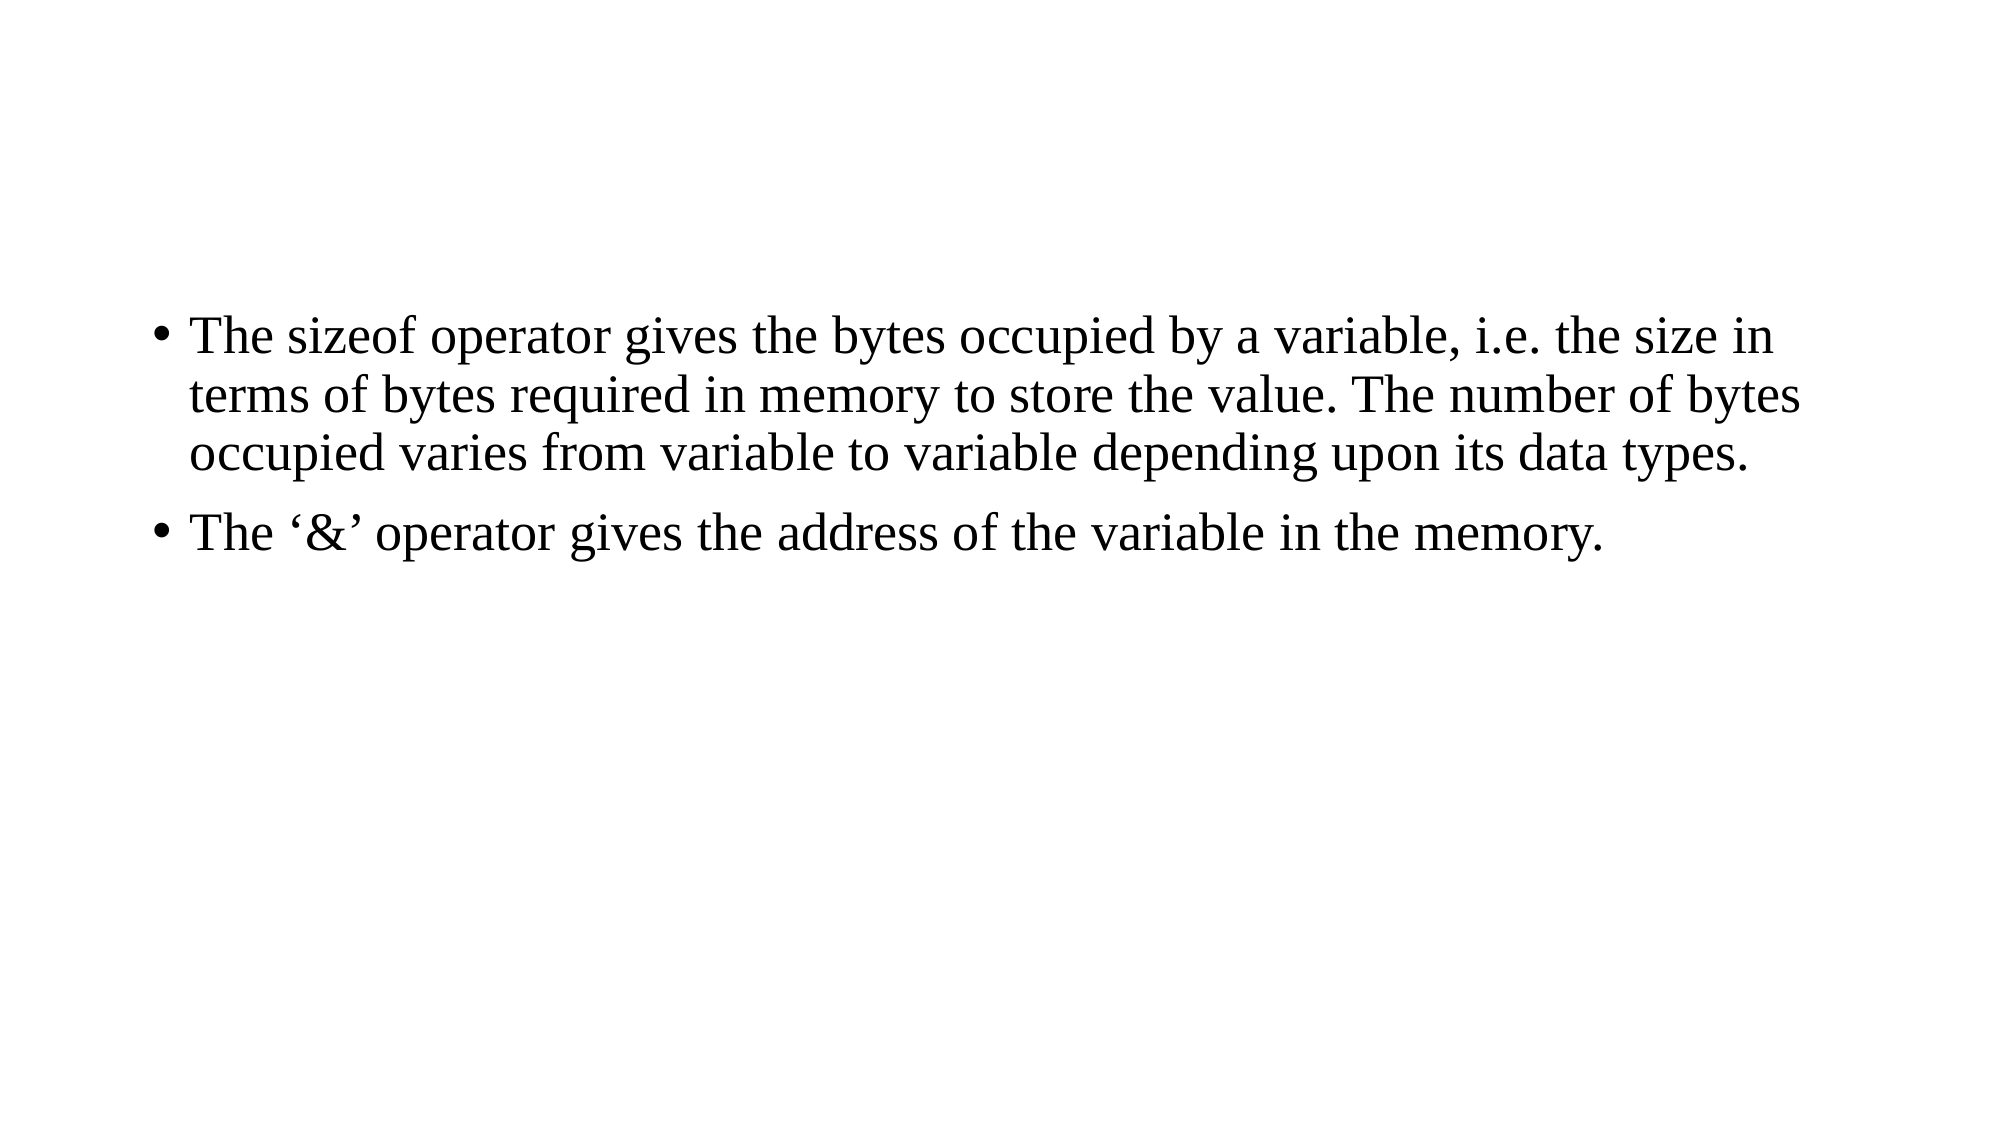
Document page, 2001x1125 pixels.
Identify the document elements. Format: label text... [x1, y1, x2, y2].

list The sizeof operator gives the bytes occupied by a variable, i.e. the size in terms of bytes required in memory to store the value. The number of bytes occupied varies from variable to variable depending upon its data types. The ‘&’ operator gives the address of the variable in the memory. [137, 299, 1863, 1014]
